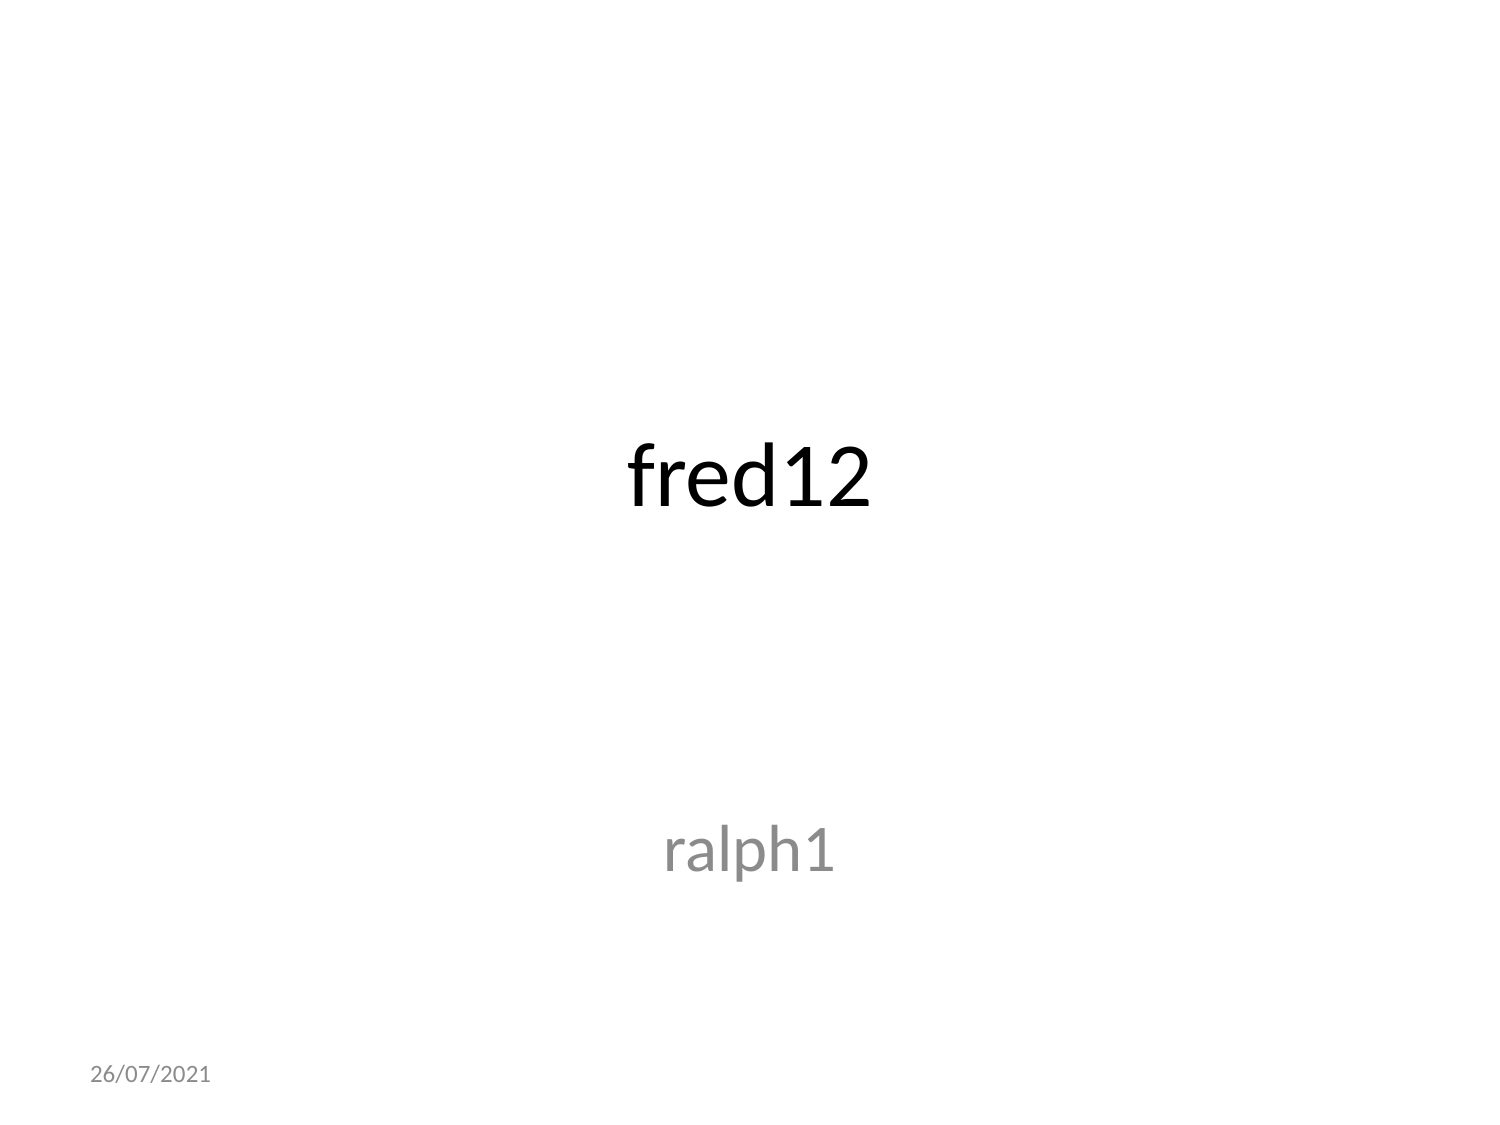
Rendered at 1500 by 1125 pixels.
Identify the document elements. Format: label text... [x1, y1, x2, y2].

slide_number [75, 1042, 425, 1103]
title fred12 [112, 349, 1388, 591]
subtitle ralph1 [225, 637, 1275, 925]
